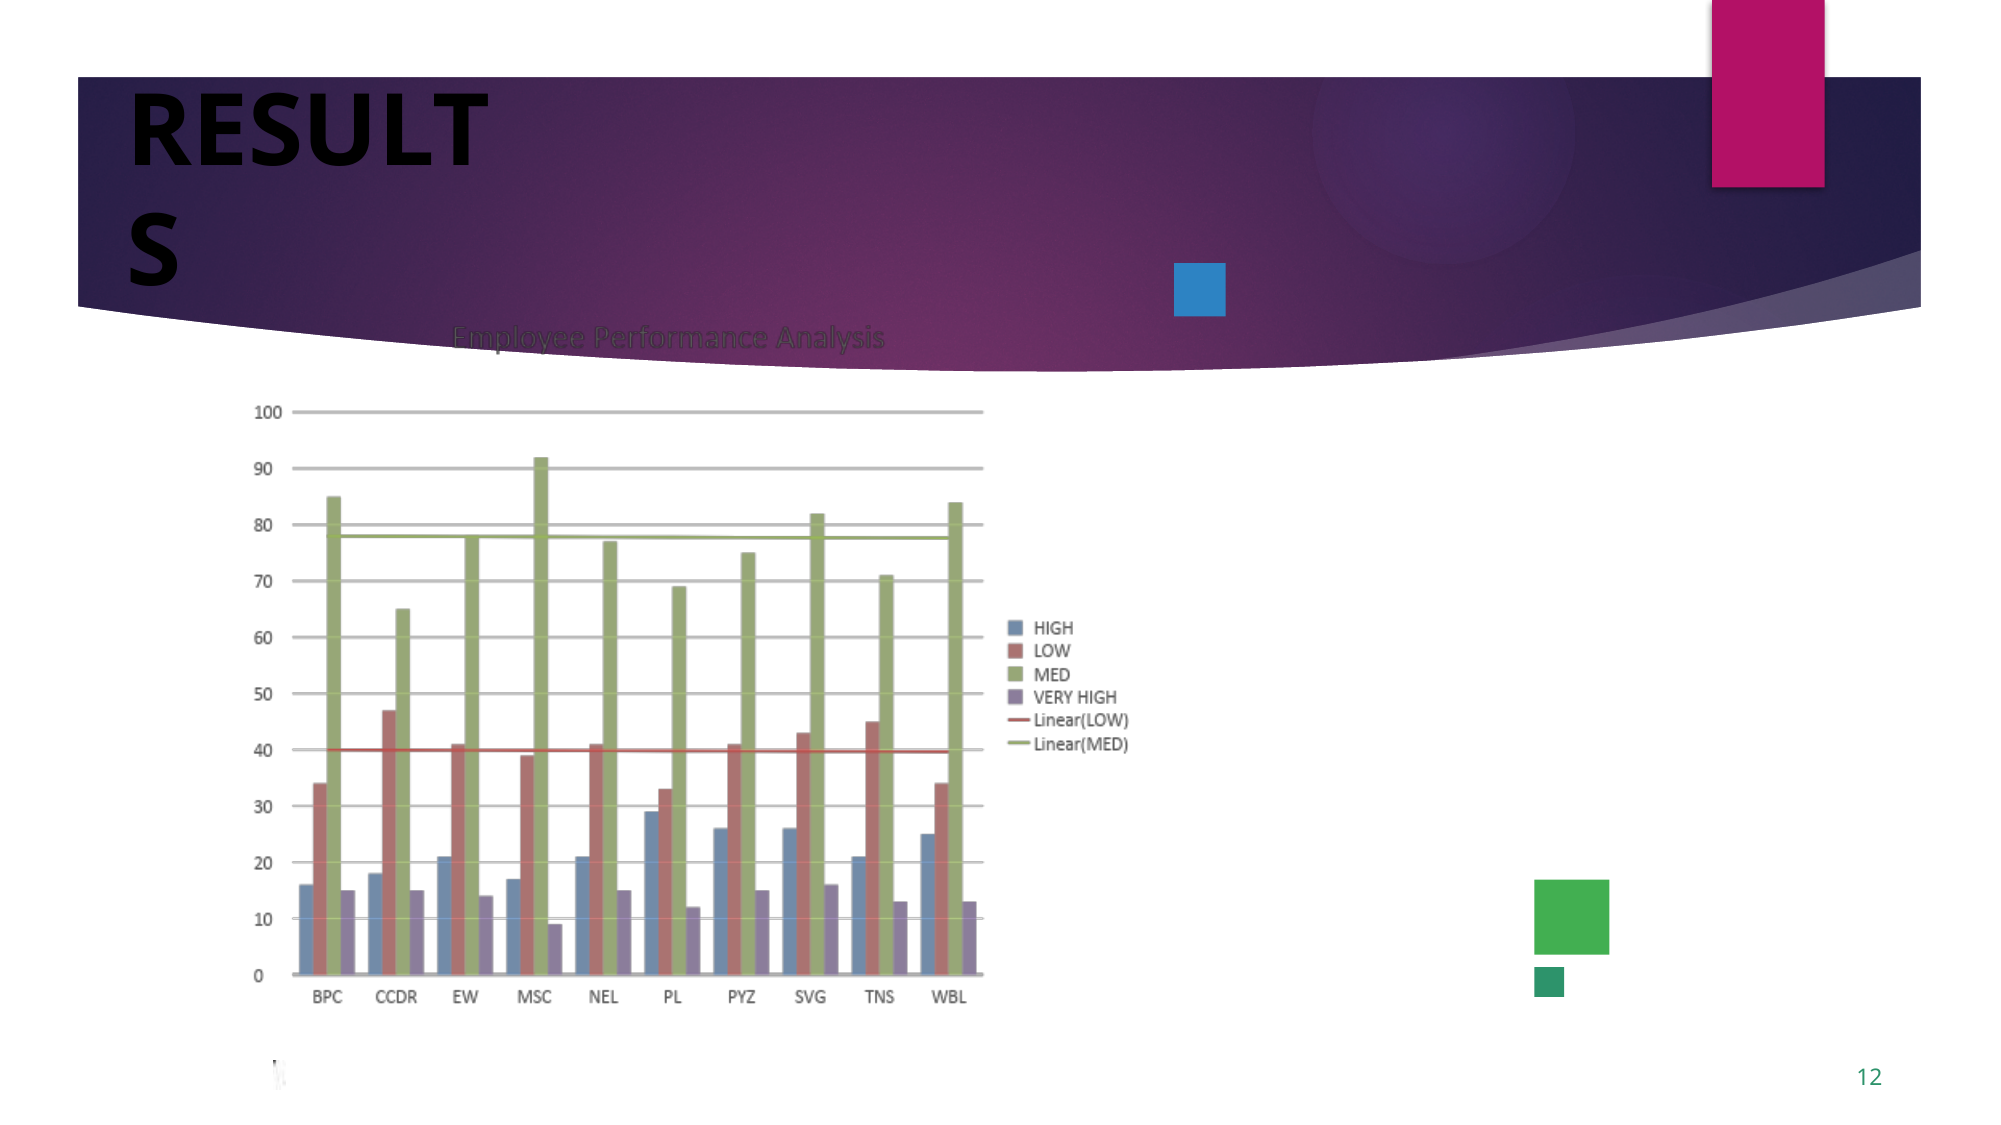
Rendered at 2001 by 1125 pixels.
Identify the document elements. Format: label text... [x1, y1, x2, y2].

picture [187, 316, 1151, 1013]
text_box 12 [1849, 1061, 1888, 1095]
title RESULTS [123, 63, 524, 306]
text_box [1534, 967, 1565, 997]
picture [273, 1060, 287, 1091]
text_box [1174, 263, 1226, 317]
text_box [1534, 879, 1610, 955]
